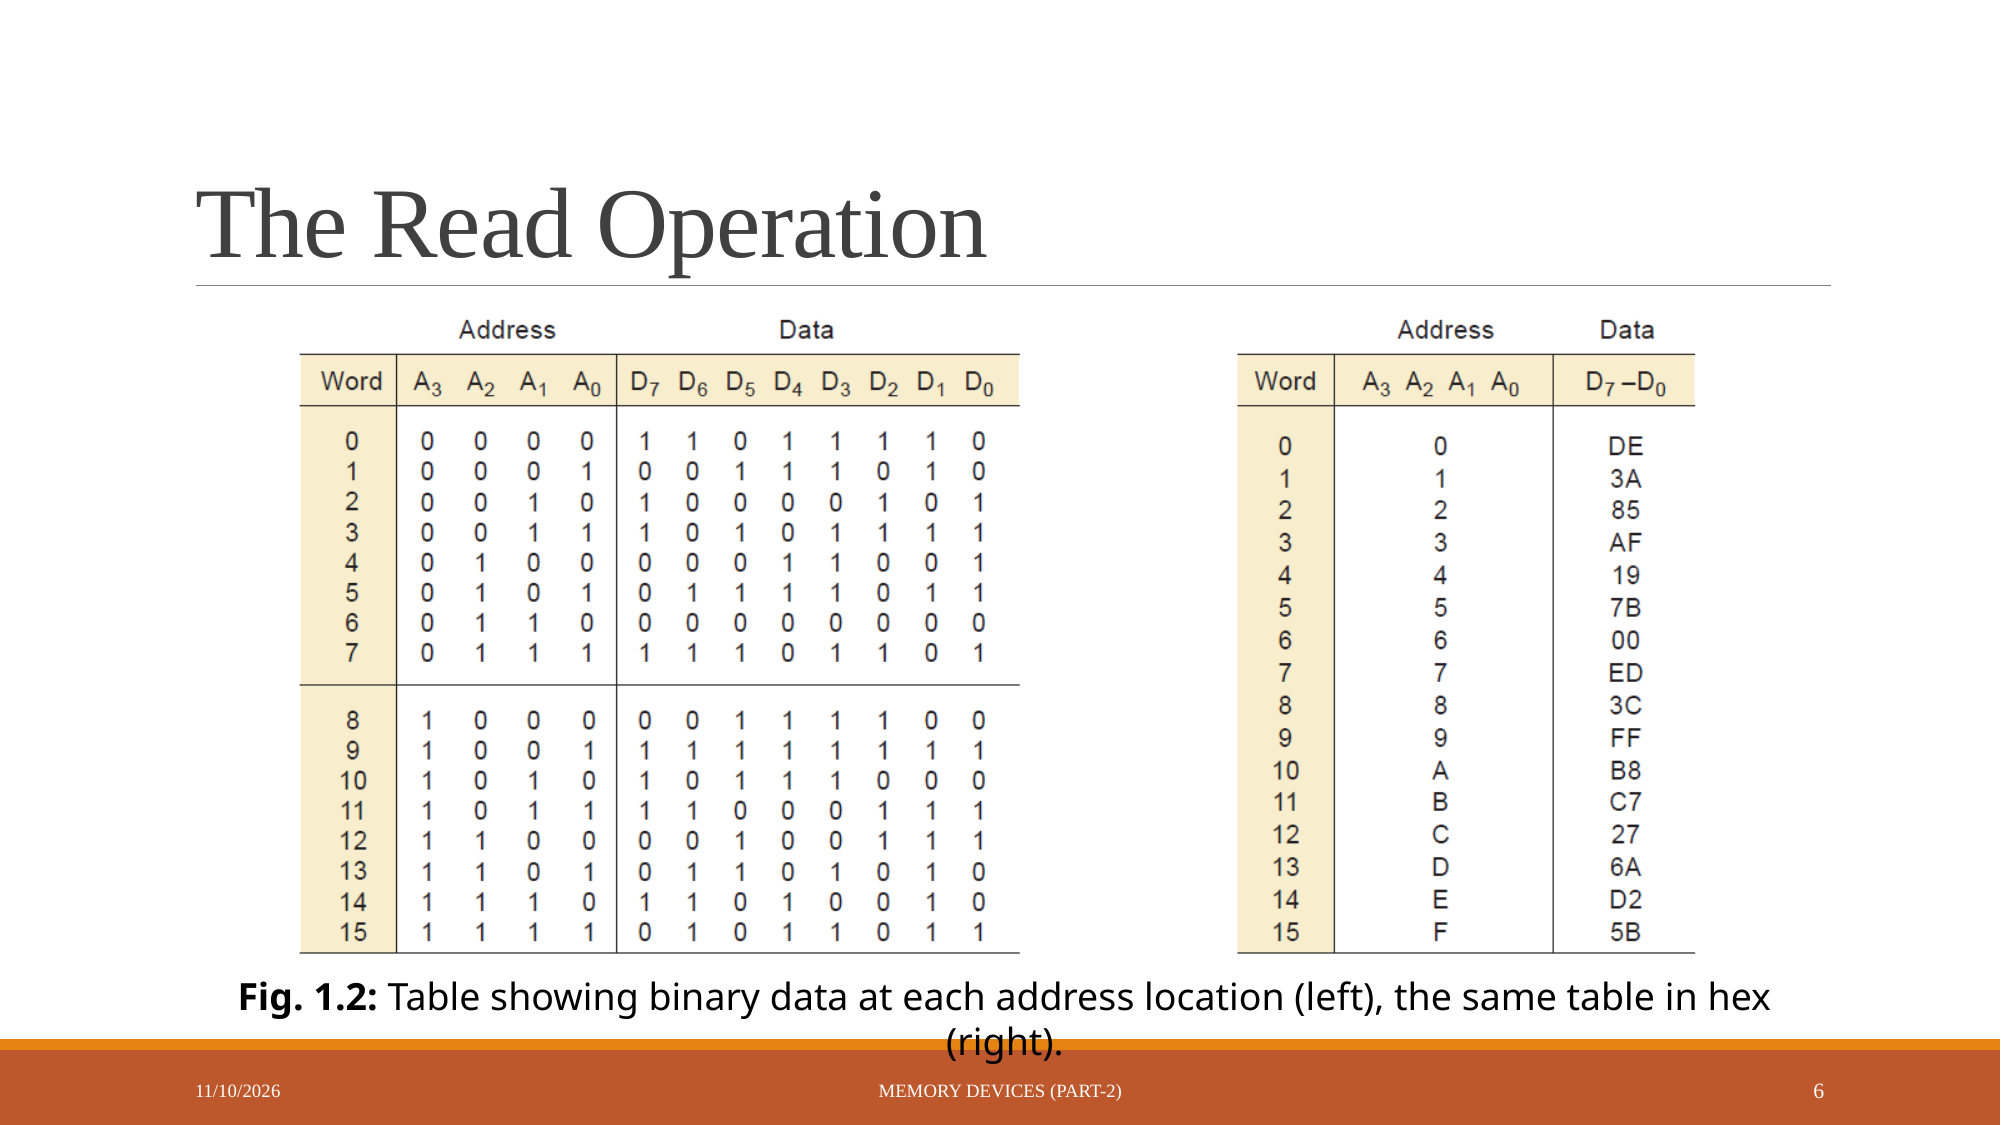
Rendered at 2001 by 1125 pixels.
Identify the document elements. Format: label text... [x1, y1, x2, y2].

text_box Fig. 1.2: Table showing binary data at each address location (left), the same table in hex (right). [179, 965, 1830, 1071]
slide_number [180, 1071, 586, 1120]
slide_number 6 [1624, 1059, 1840, 1120]
footer Memory Devices (Part-2) [604, 1071, 1396, 1120]
title The Read Operation [180, 47, 1830, 285]
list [256, 305, 1754, 960]
